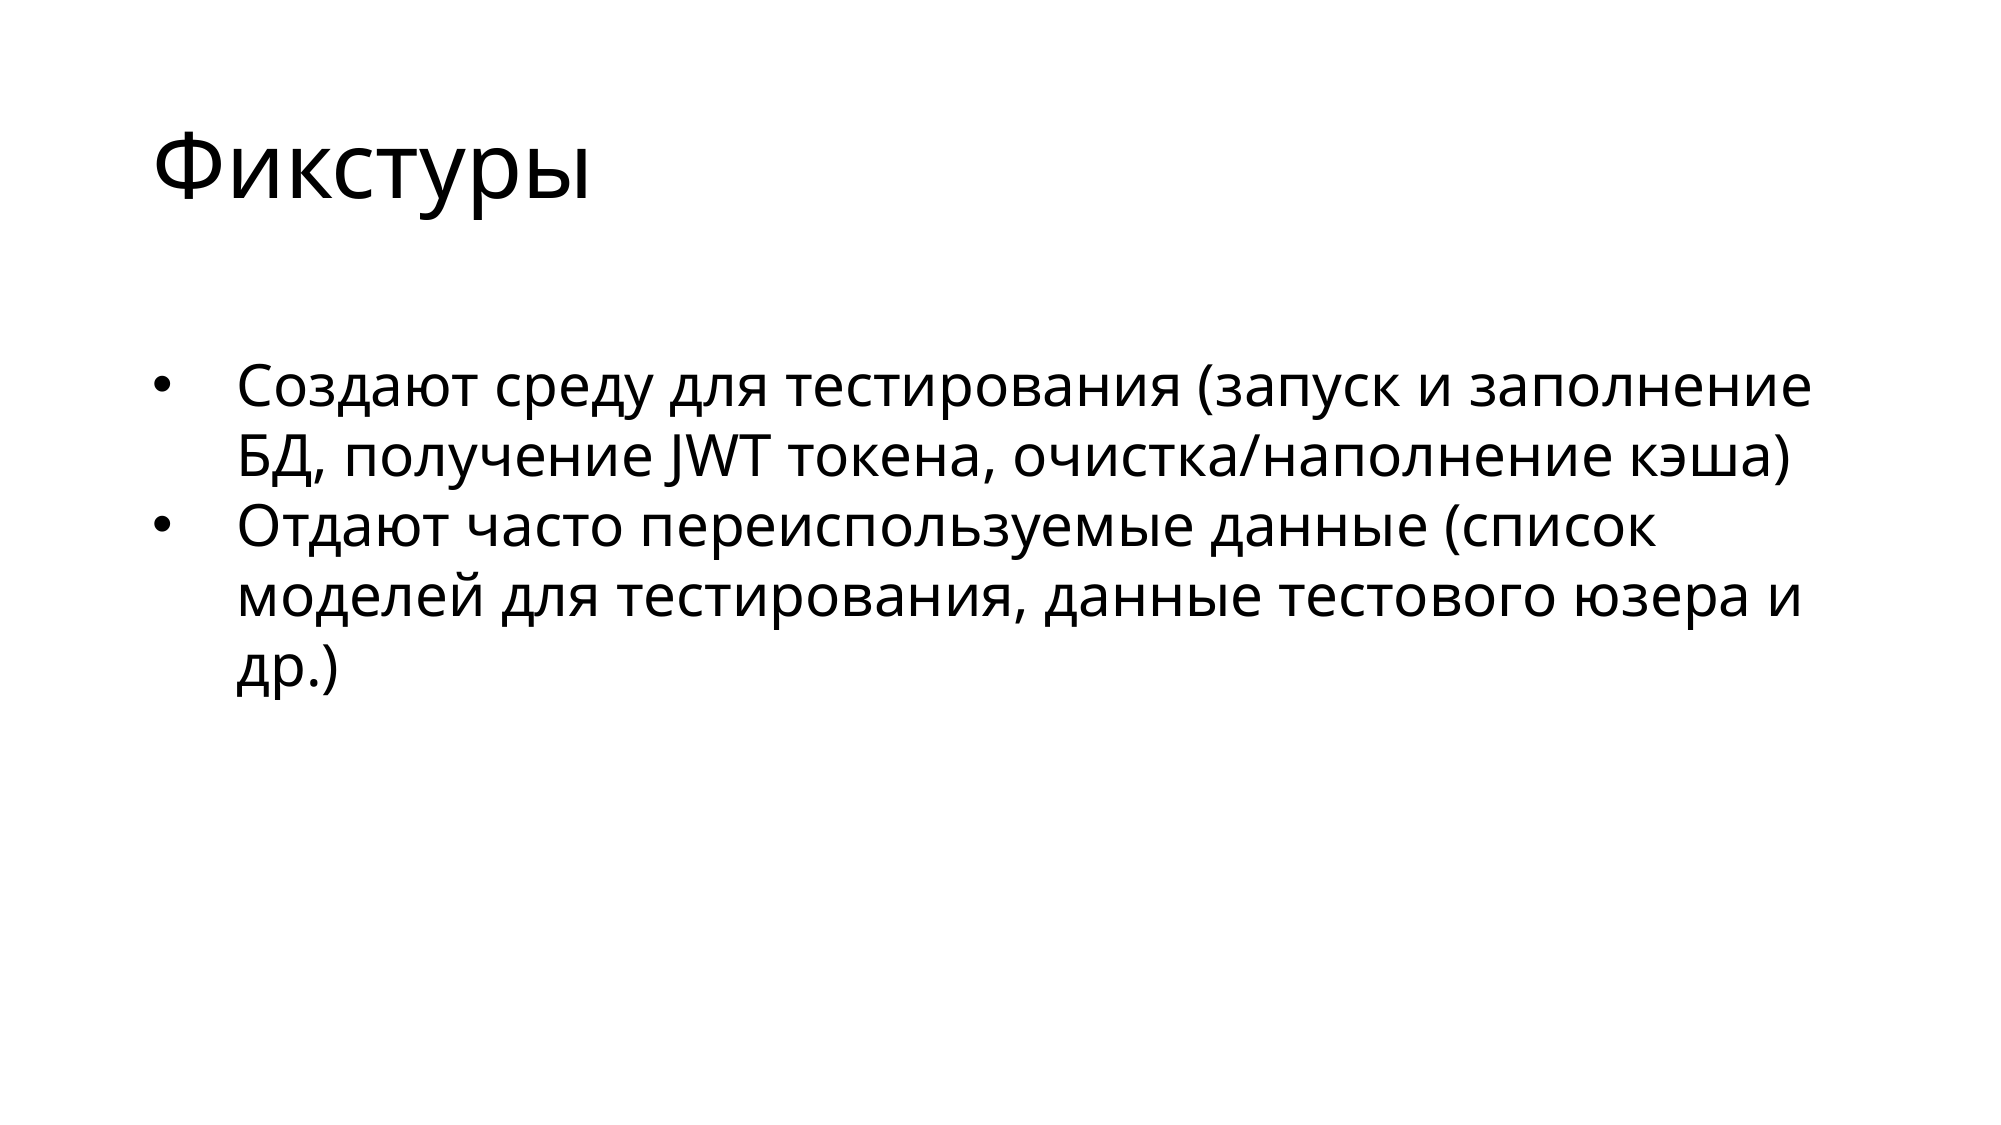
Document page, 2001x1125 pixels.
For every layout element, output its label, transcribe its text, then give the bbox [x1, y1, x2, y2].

text_box Создают среду для тестирования (запуск и заполнение БД, получение JWT токена, очистка/наполнение кэша) Отдают часто переиспользуемые данные (список моделей для тестирования, данные тестового юзера и др.) [137, 341, 1850, 706]
title Фикстуры [137, 59, 1863, 278]
